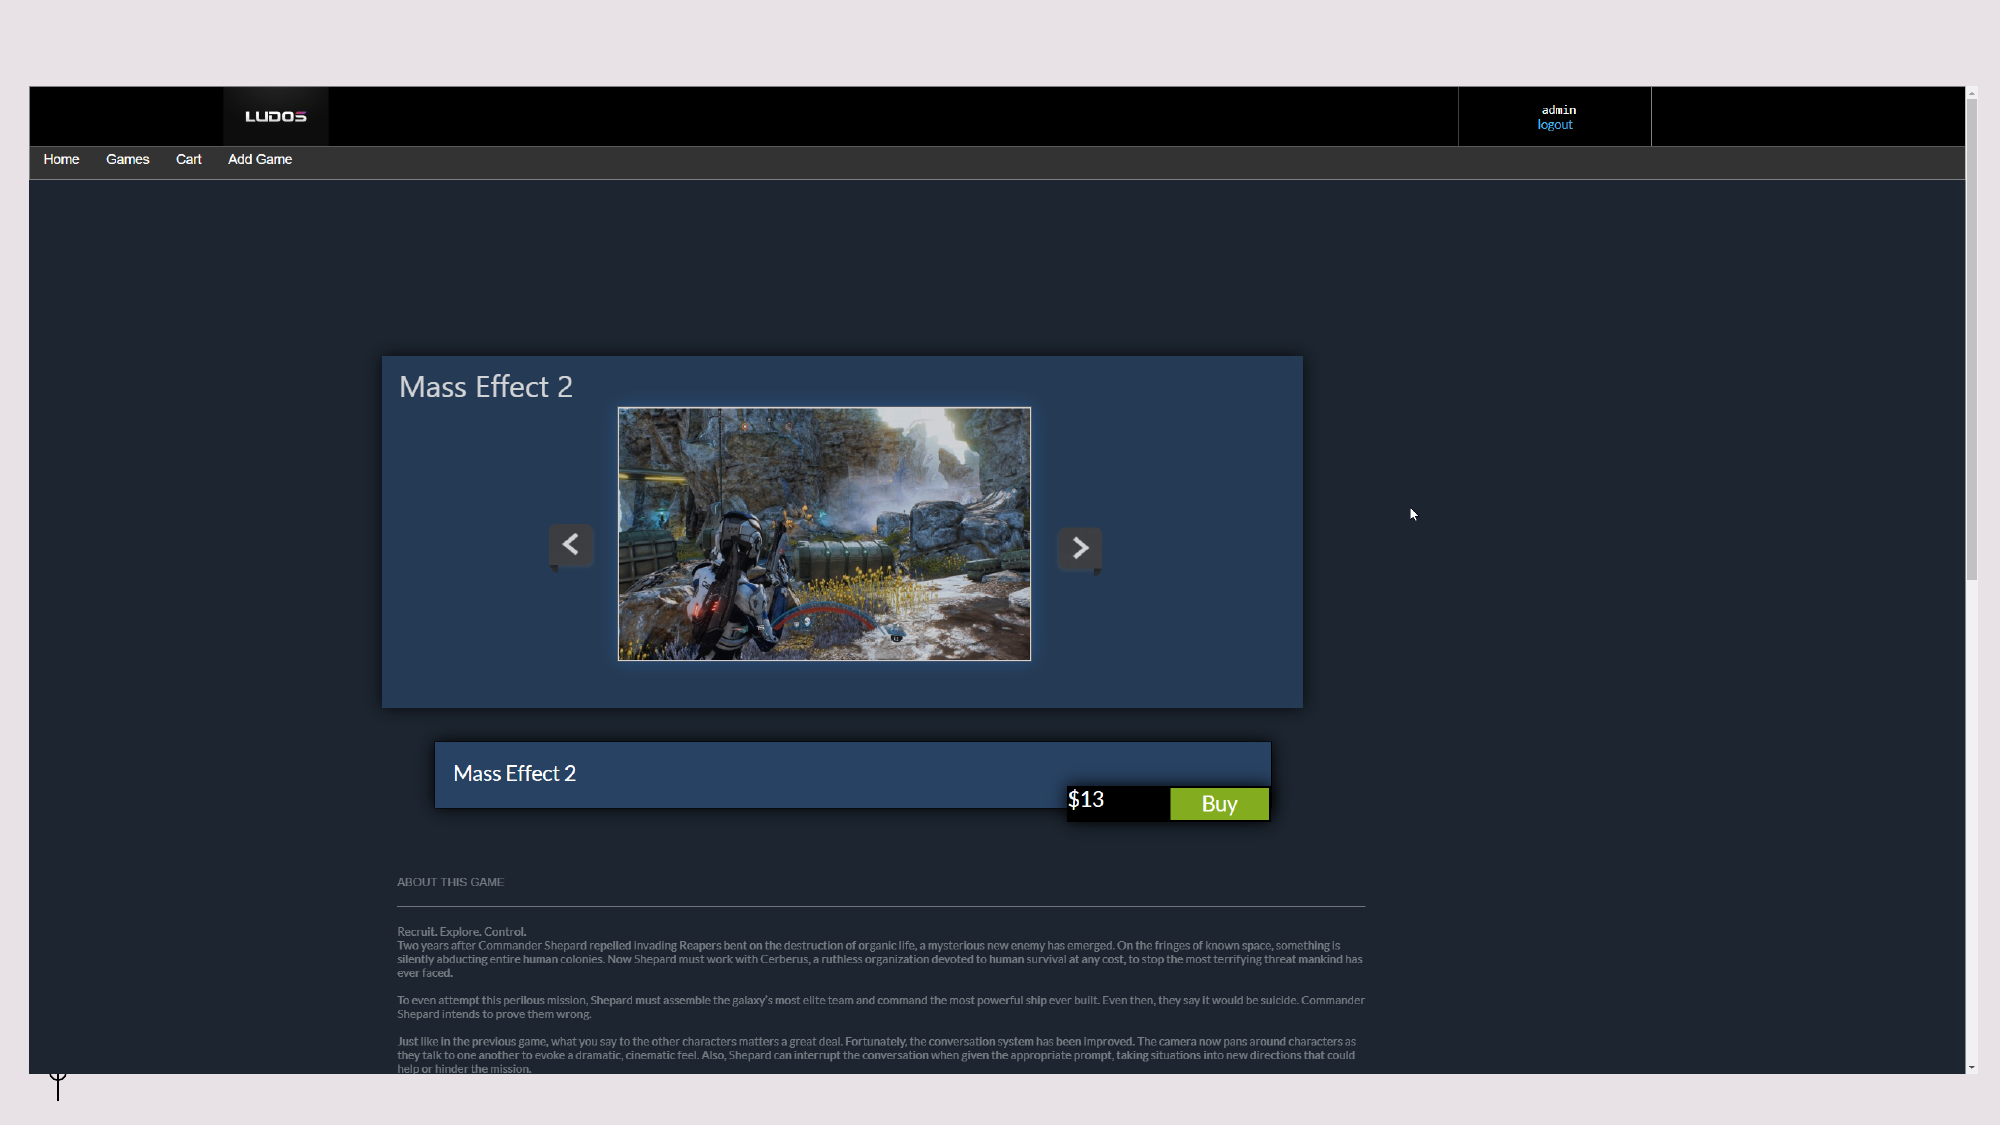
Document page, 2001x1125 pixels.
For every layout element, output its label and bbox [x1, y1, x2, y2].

list [29, 86, 1978, 1074]
